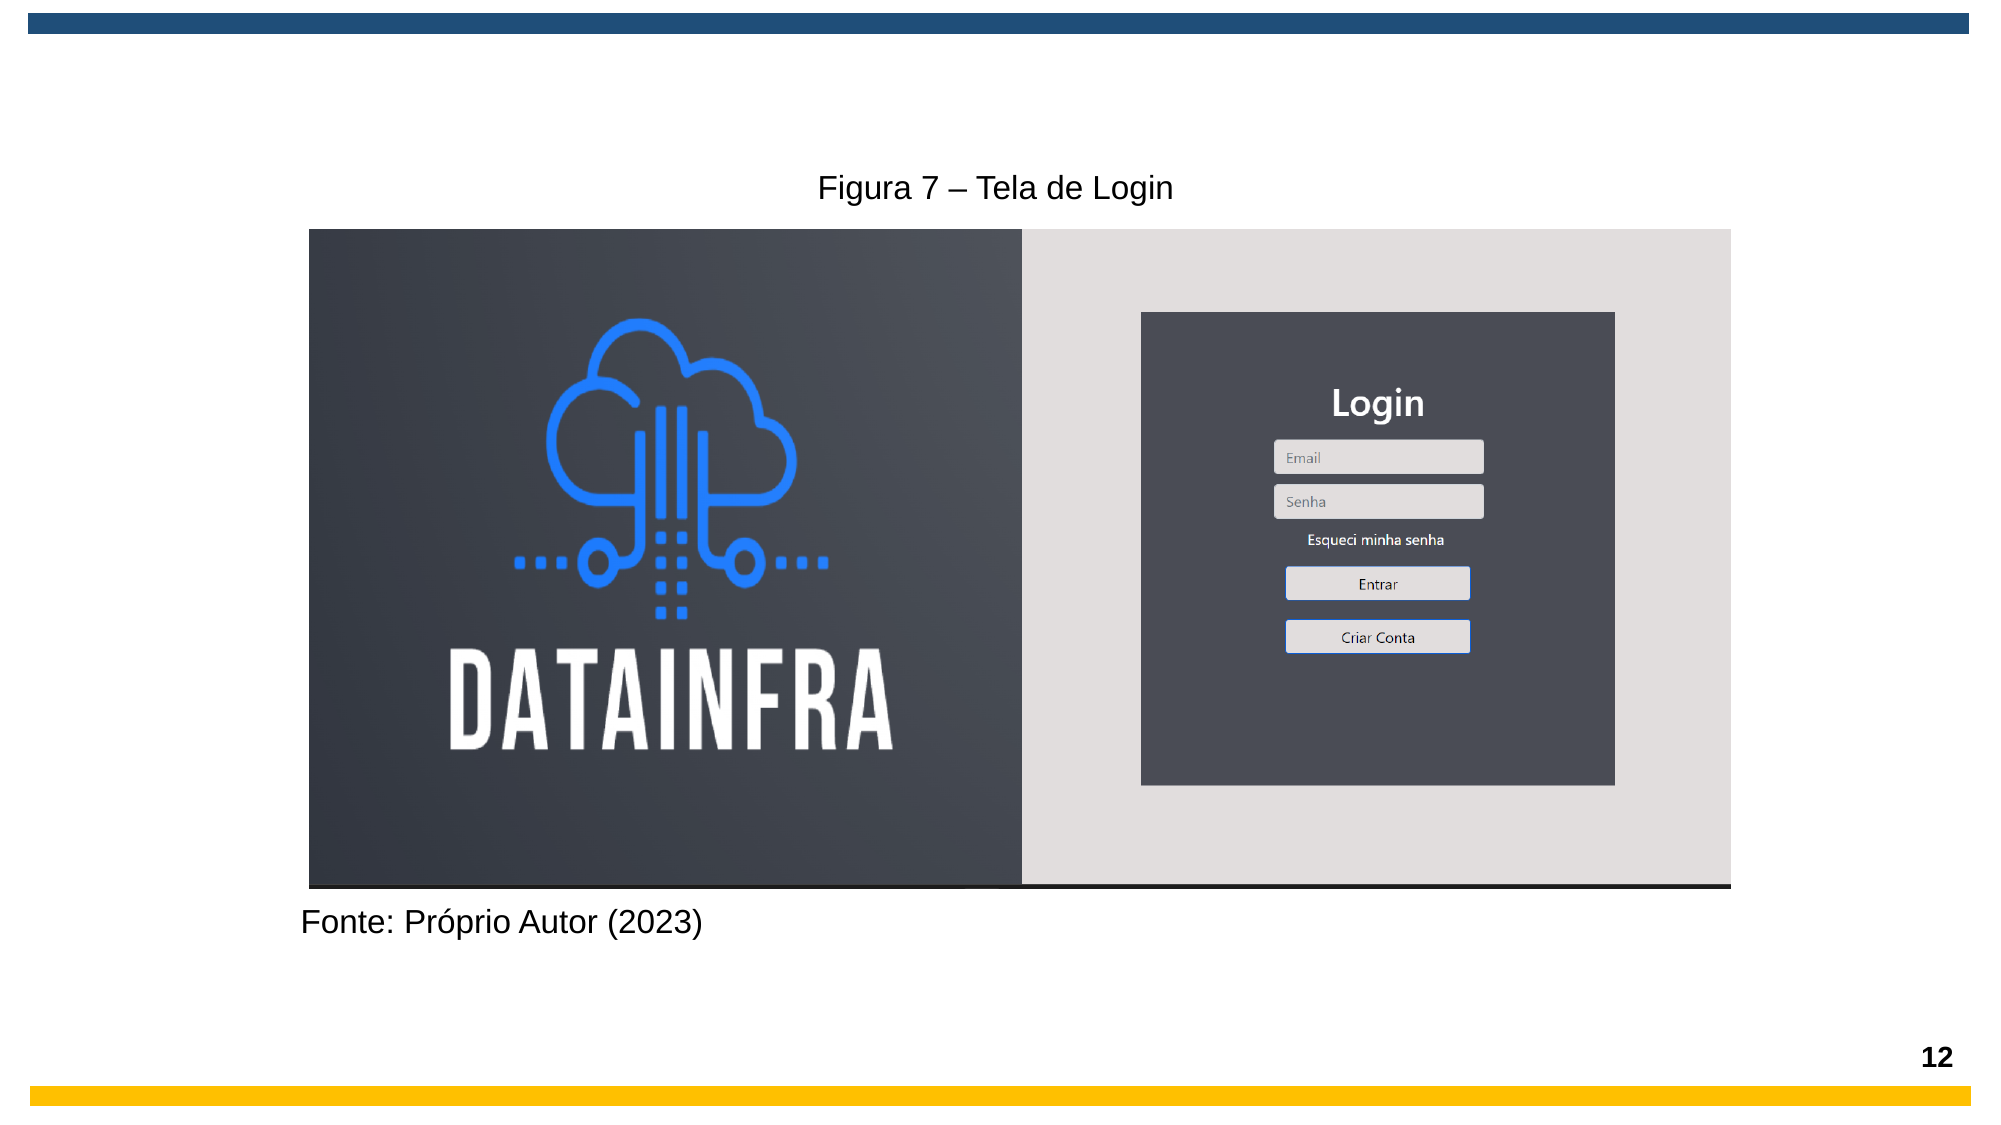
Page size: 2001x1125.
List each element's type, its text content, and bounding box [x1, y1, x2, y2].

text_box [30, 1086, 1971, 1106]
text_box Figura 7 – Tela de Login [802, 159, 1237, 214]
title [50, 144, 1500, 867]
picture [308, 229, 1731, 889]
text_box [28, 13, 1969, 34]
slide_number 12 [1518, 1026, 1969, 1087]
text_box Fonte: Próprio Autor (2023) [285, 892, 1141, 948]
